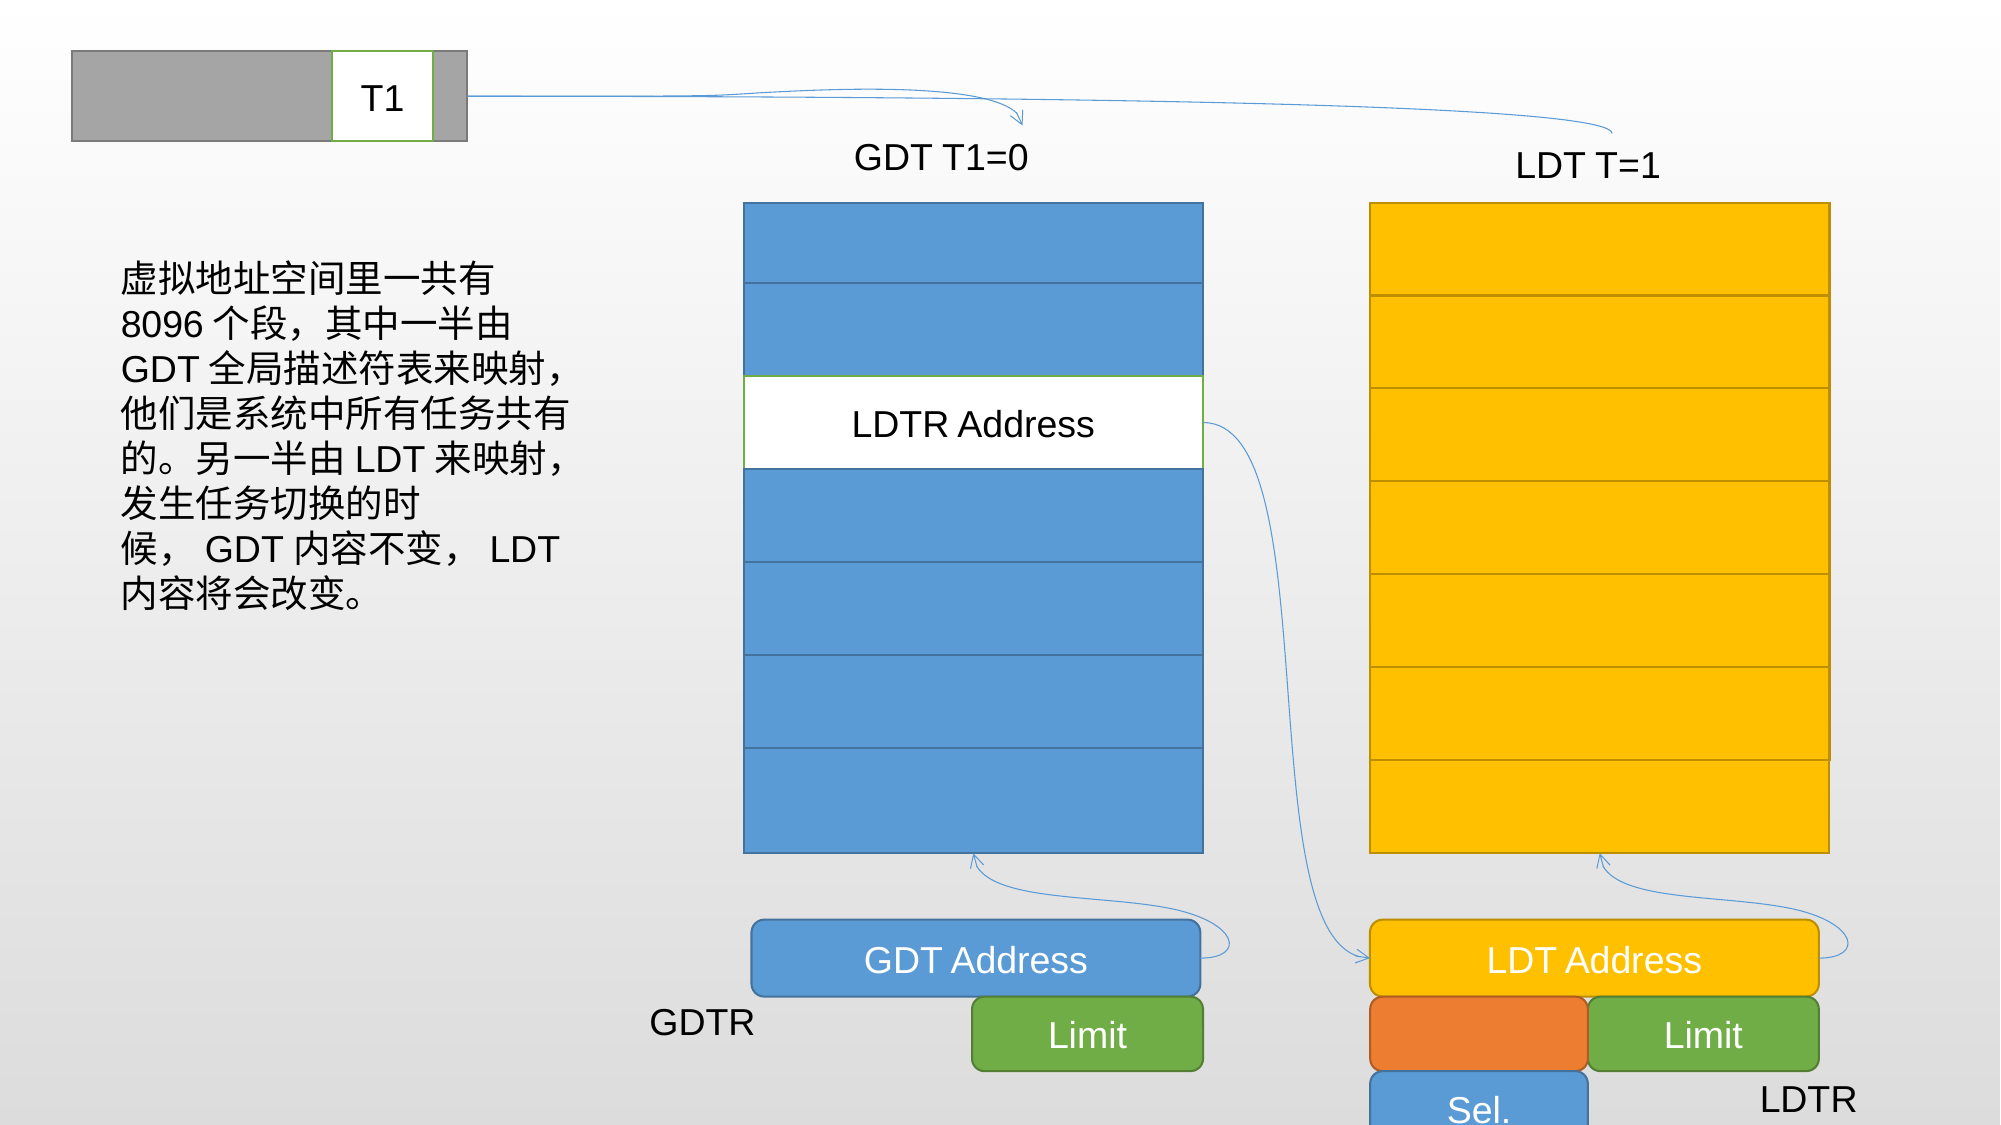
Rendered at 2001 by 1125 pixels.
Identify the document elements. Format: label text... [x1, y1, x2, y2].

text_box LDTR [1744, 1067, 1971, 1125]
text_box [973, 853, 1201, 959]
text_box [1370, 573, 1831, 666]
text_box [467, 96, 1613, 134]
text_box [743, 468, 1203, 561]
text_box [1599, 853, 1819, 959]
text_box [743, 202, 1204, 282]
text_box [743, 282, 1204, 375]
text_box GDTR [634, 990, 893, 1050]
text_box [743, 656, 1203, 749]
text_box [1203, 422, 1370, 959]
text_box LDT Address [1368, 918, 1820, 998]
text_box [1369, 294, 1831, 387]
text_box GDT T1=0 [839, 134, 1206, 186]
text_box GDT Address [750, 918, 1202, 998]
text_box [743, 561, 1203, 656]
text_box [1370, 666, 1831, 761]
text_box LDTR Address [743, 375, 1204, 468]
text_box [1370, 480, 1831, 573]
text_box [1369, 387, 1831, 480]
text_box [743, 749, 1203, 854]
text_box Sel. [1369, 1070, 1589, 1125]
text_box LDT T=1 [1500, 133, 1724, 194]
text_box Limit [971, 995, 1205, 1073]
text_box [1369, 202, 1831, 294]
text_box [1369, 995, 1589, 1071]
text_box [71, 50, 331, 142]
text_box [1370, 761, 1830, 854]
text_box [434, 50, 468, 142]
text_box T1 [331, 50, 434, 142]
text_box 虚拟地址空间里一共有8096个段，其中一半由GDT全局描述符表来映射，他们是系统中所有任务共有的。另一半由LDT来映射，发生任务切换的时候，GDT内容不变，LDT内容将会改变。 [106, 247, 593, 623]
text_box Limit [1588, 995, 1820, 1073]
